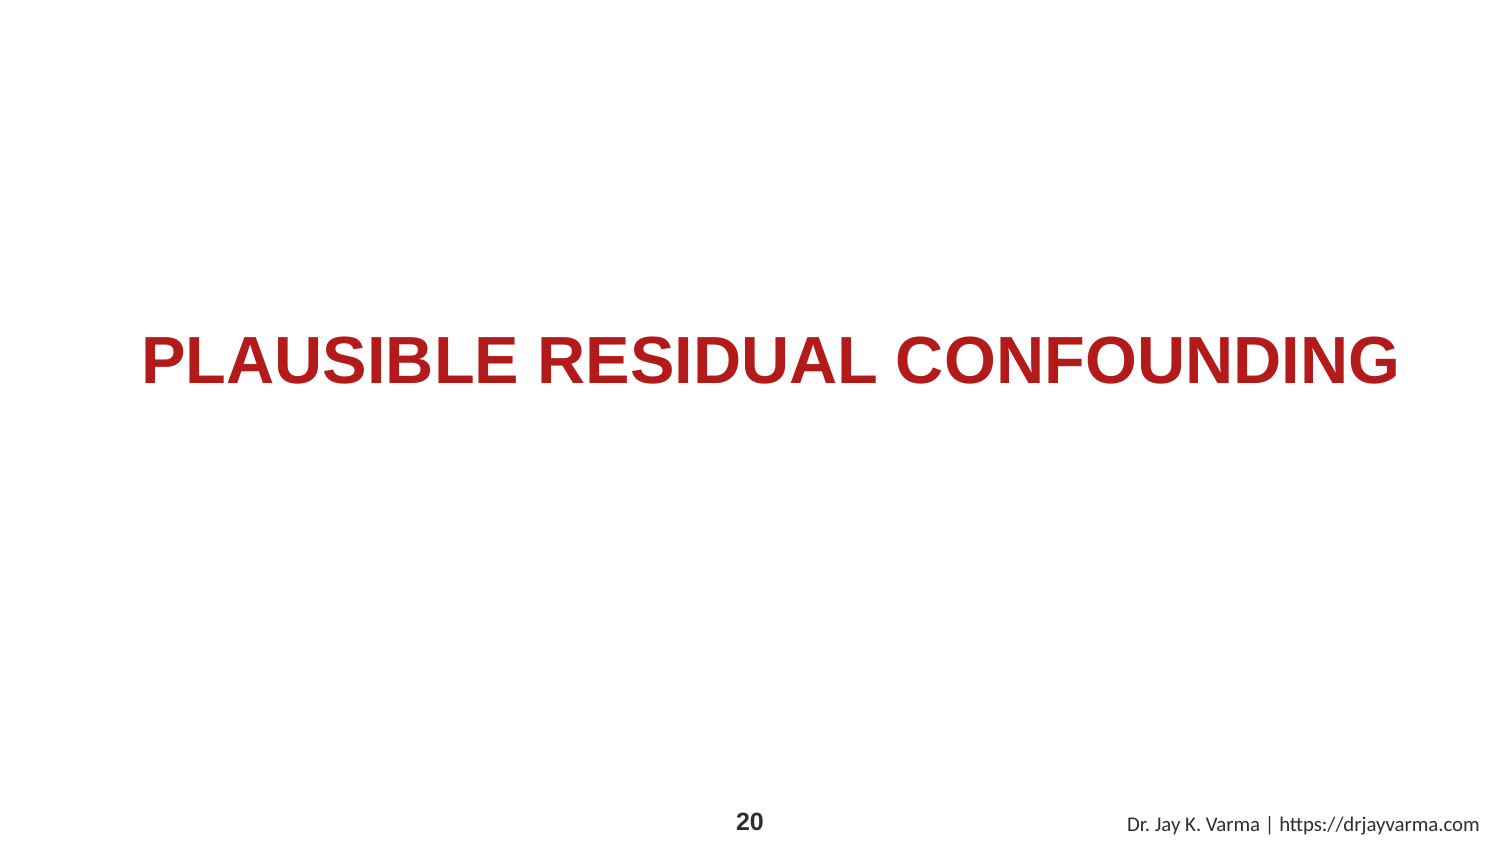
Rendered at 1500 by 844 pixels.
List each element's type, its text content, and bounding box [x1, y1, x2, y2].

title PLAUSIBLE RESIDUAL CONFOUNDING [129, 316, 1413, 406]
text_box Dr. Jay K. Varma | https://drjayvarma.com [1112, 803, 1500, 844]
